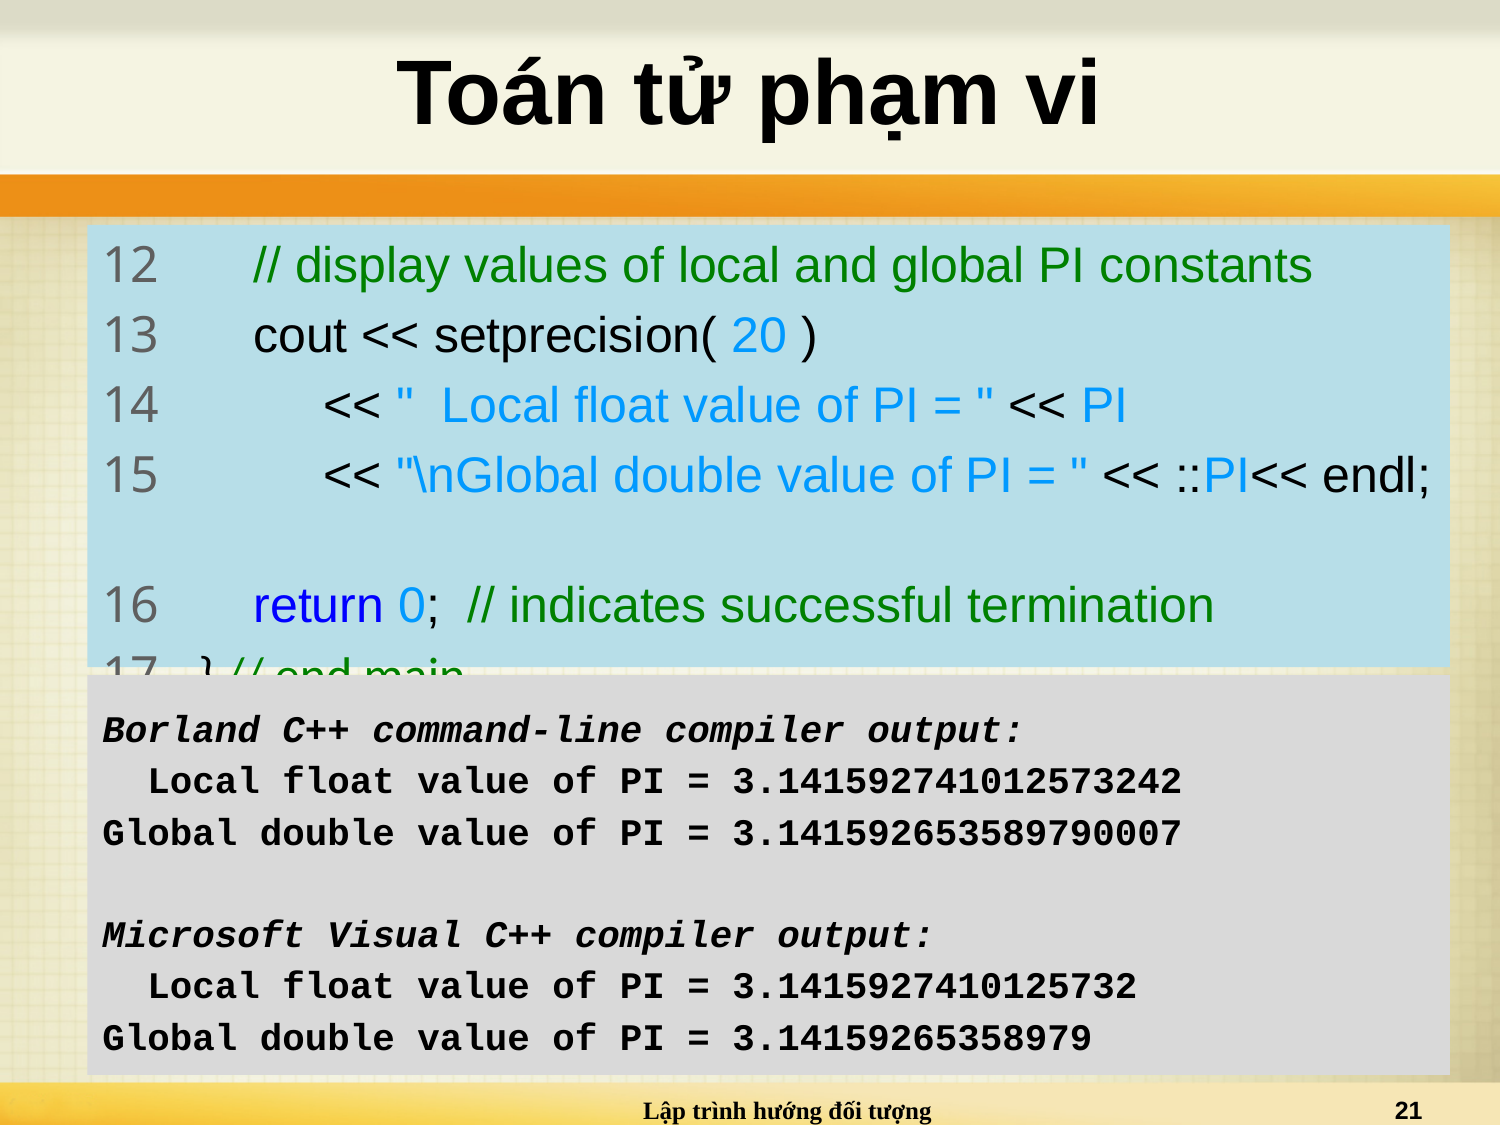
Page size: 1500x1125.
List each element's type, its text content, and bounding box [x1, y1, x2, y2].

picture [0, 175, 1500, 1125]
footer Lập trình hướng đối tượng [549, 1087, 1025, 1125]
text_box 12 // display values of local and global PI constants 13 cout << setprecision( 20 ) 14 << " Local float value of PI = " << PI 15 << "\nGlobal double value of PI = " << ::PI<< endl; 16 return 0; // indicates successful termination 17 } // end main [87, 224, 1450, 668]
text_box Borland C++ command-line compiler output: Local float value of PI = 3.141592741012573242 Global double value of PI = 3.141592653589790007 Microsoft Visual C++ compiler output: Local float value of PI = 3.1415927410125732 Global double value of PI = 3.14159265358979 [87, 675, 1450, 1075]
title Toán tử phạm vi [0, 0, 1500, 175]
slide_number 21 [1087, 1087, 1438, 1125]
